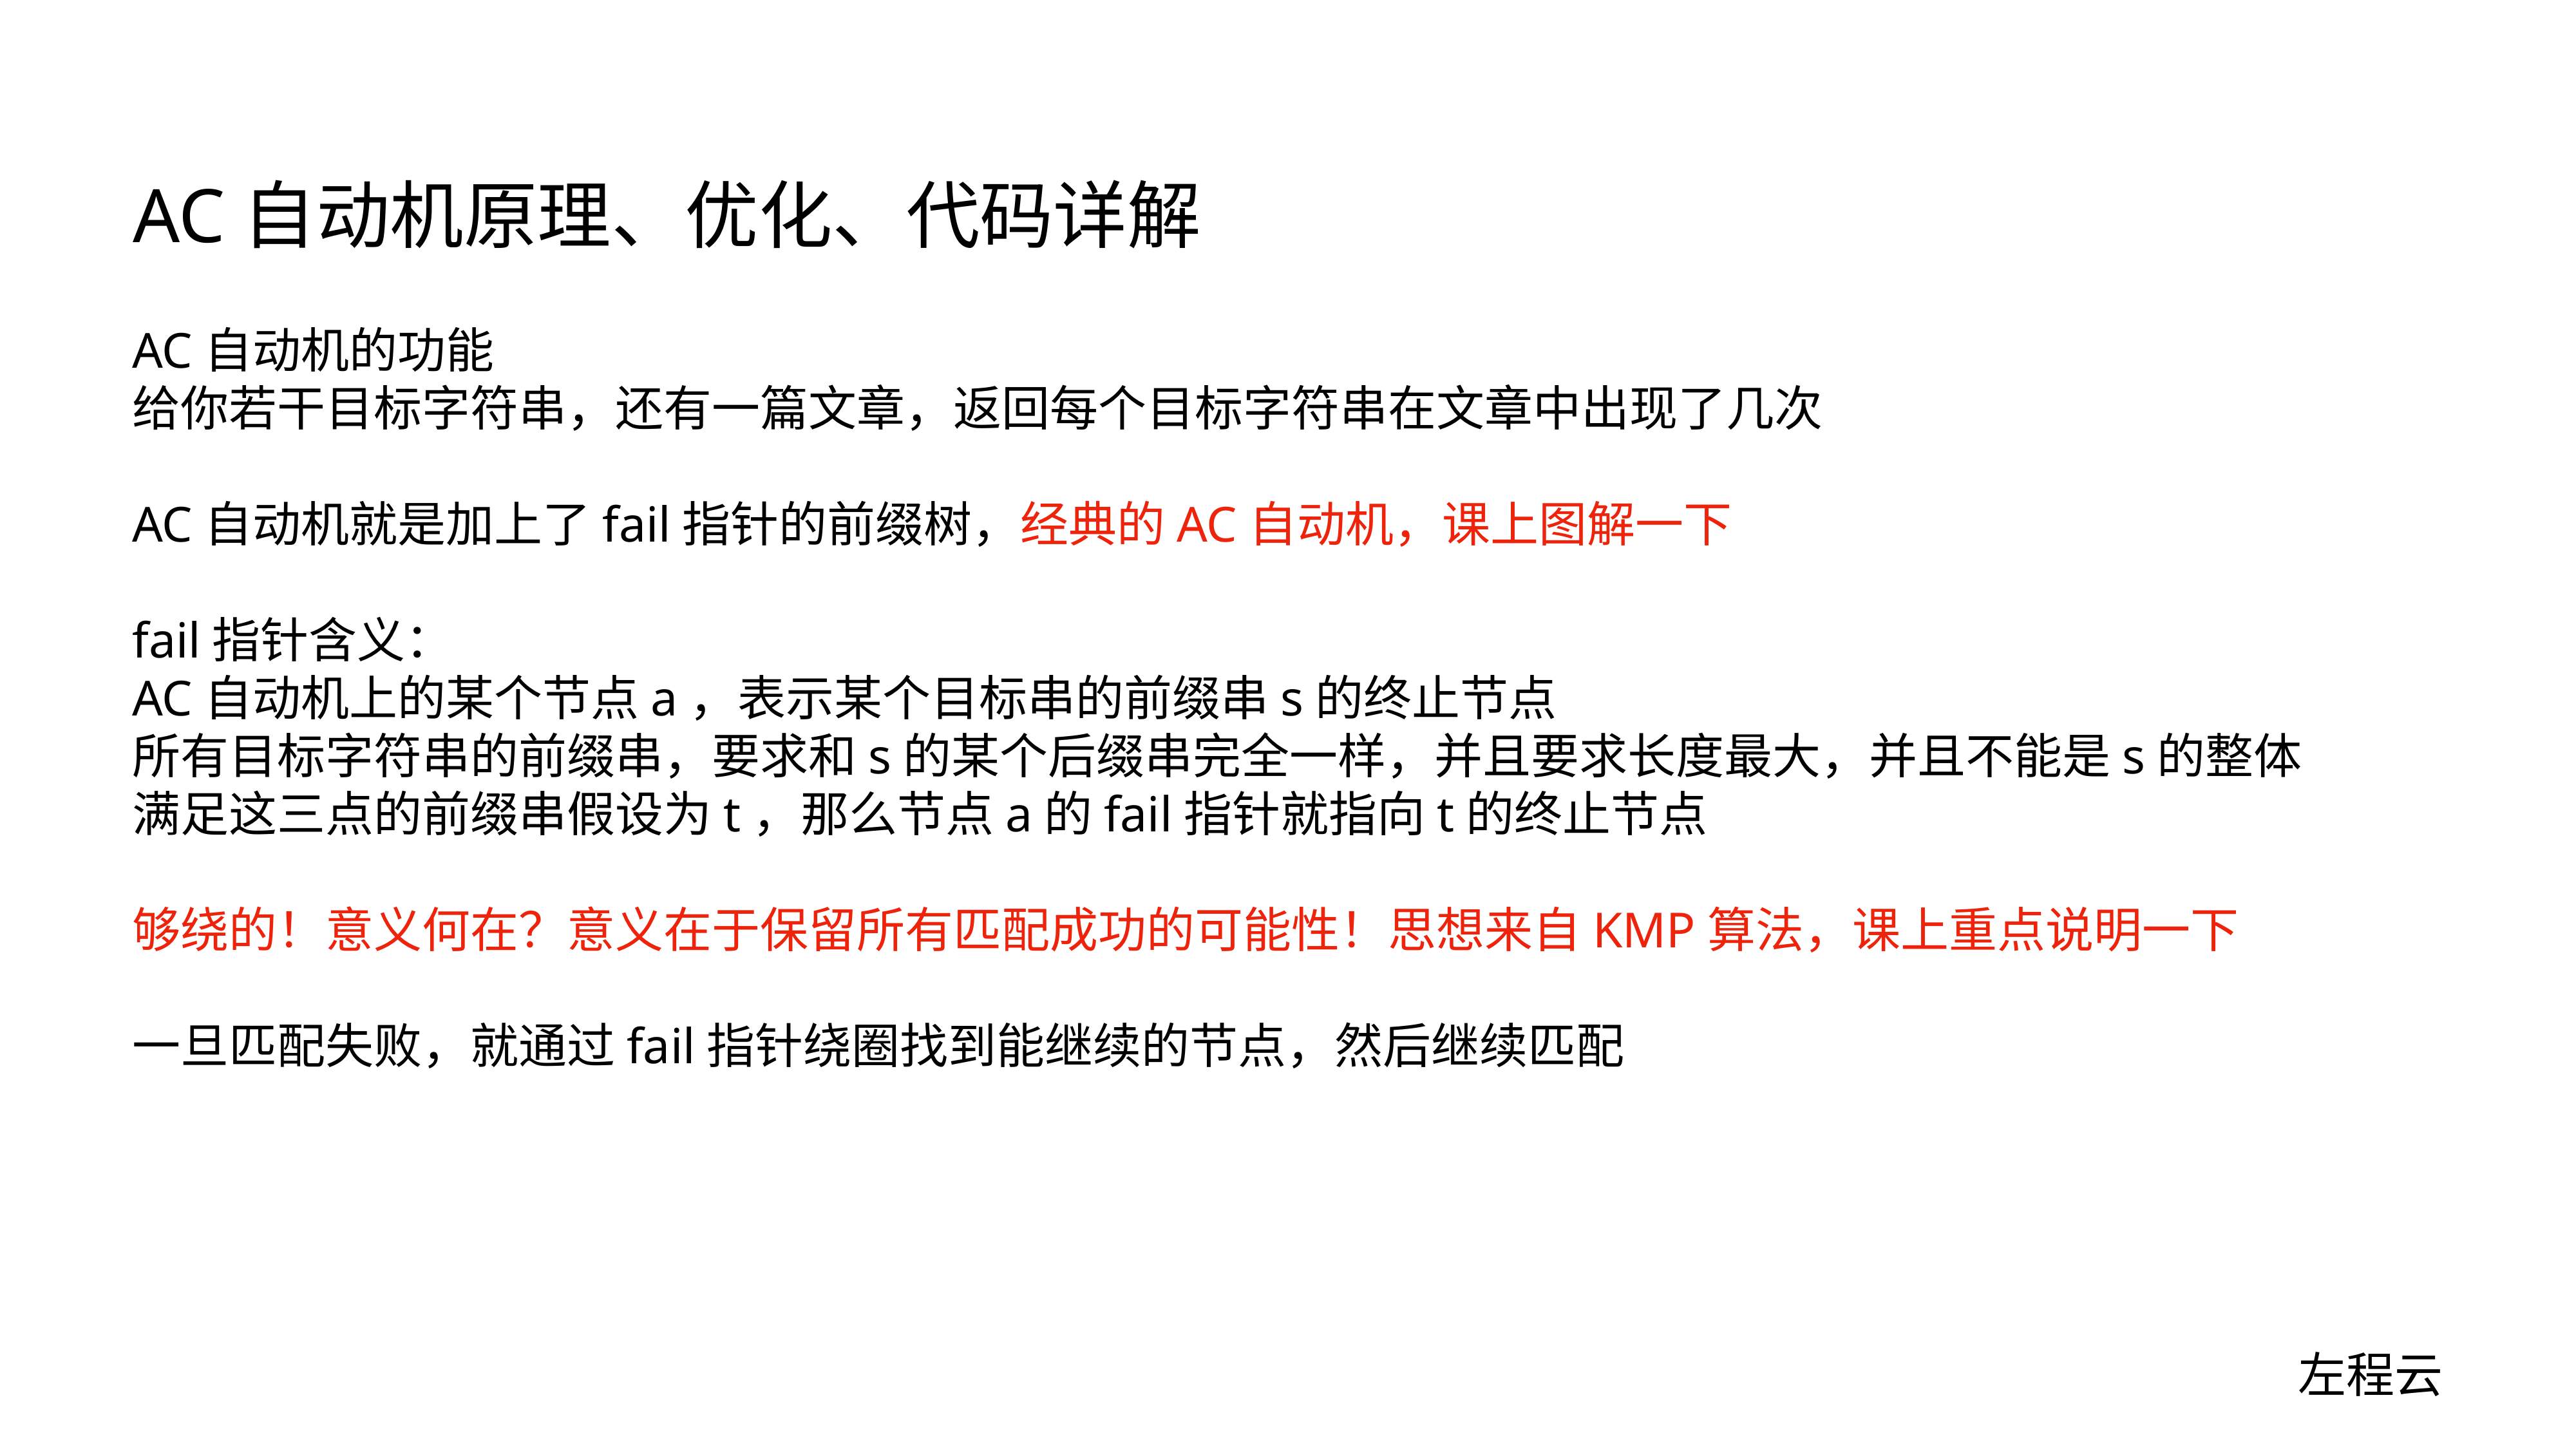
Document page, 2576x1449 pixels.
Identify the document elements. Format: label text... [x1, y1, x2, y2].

text_box AC自动机的功能 给你若干目标字符串，还有一篇文章，返回每个目标字符串在文章中出现了几次 AC自动机就是加上了fail指针的前缀树，经典的AC自动机，课上图解一下 fail指针含义： AC自动机上的某个节点a，表示某个目标串的前缀串s的终止节点 所有目标字符串的前缀串，要求和s的某个后缀串完全一样，并且要求长度最大，并且不能是s的整体 满足这三点的前缀串假设为t，那么节点a的fail指针就指向t的终止节点 够绕的！意义何在？意义在于保留所有匹配成功的可能性！思想来自KMP算法，课上重点说明一下 一旦匹配失败，就通过fail指针绕圈找到能继续的节点，然后继续匹配 [127, 314, 2449, 1304]
text_box 左程云 [127, 1339, 2449, 1408]
title AC自动机原理、优化、代码详解 [127, 48, 2449, 263]
